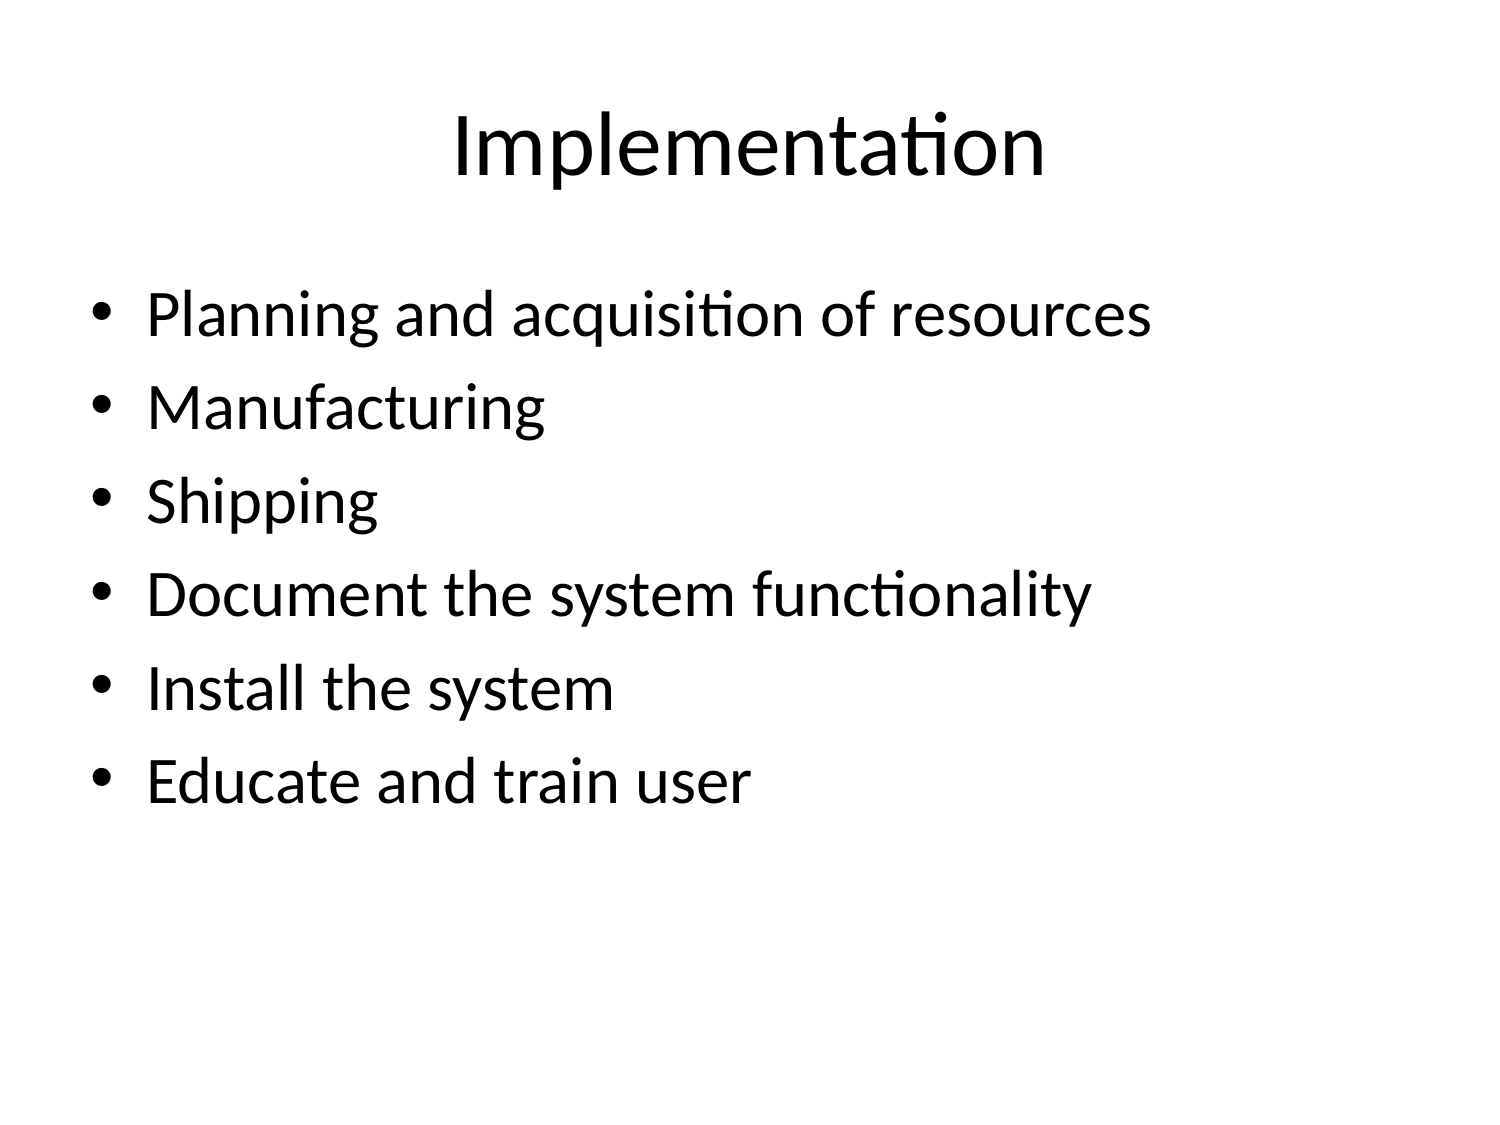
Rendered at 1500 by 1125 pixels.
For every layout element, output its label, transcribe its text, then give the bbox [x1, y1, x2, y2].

title Implementation [75, 45, 1425, 233]
list Planning and acquisition of resources Manufacturing Shipping Document the system functionality Install the system Educate and train user [75, 262, 1425, 1005]
